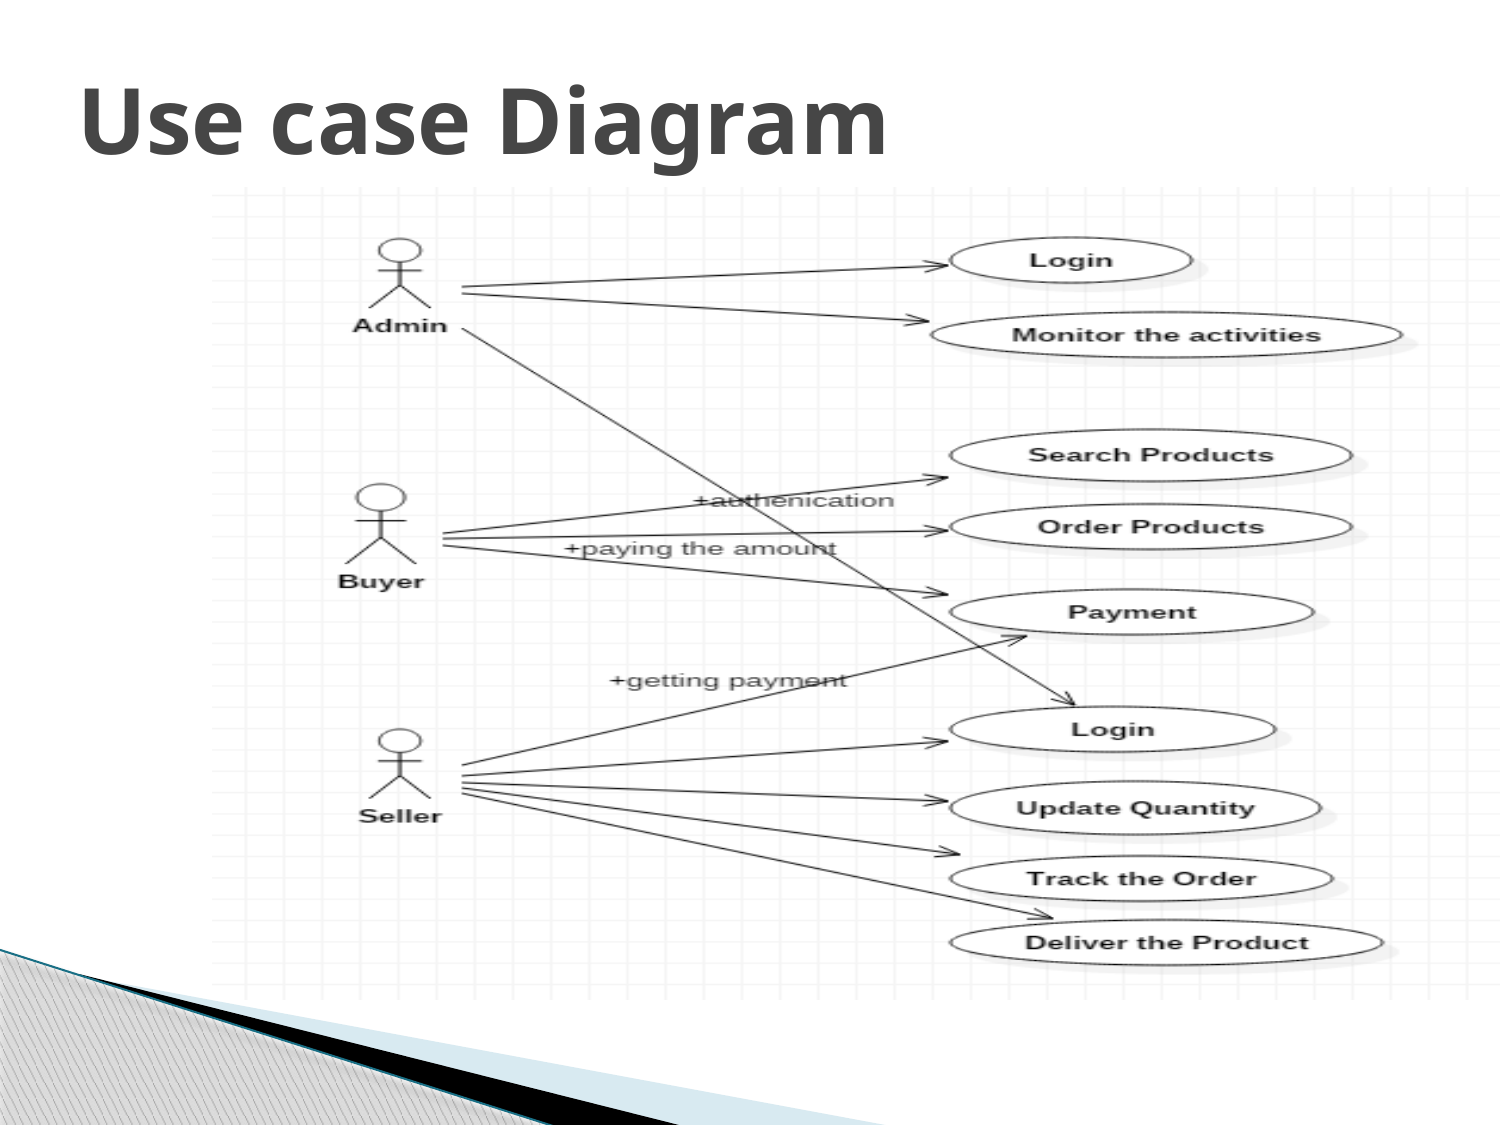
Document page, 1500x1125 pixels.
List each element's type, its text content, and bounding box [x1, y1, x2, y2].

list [212, 187, 1500, 1001]
title Use case Diagram [62, 24, 1413, 213]
